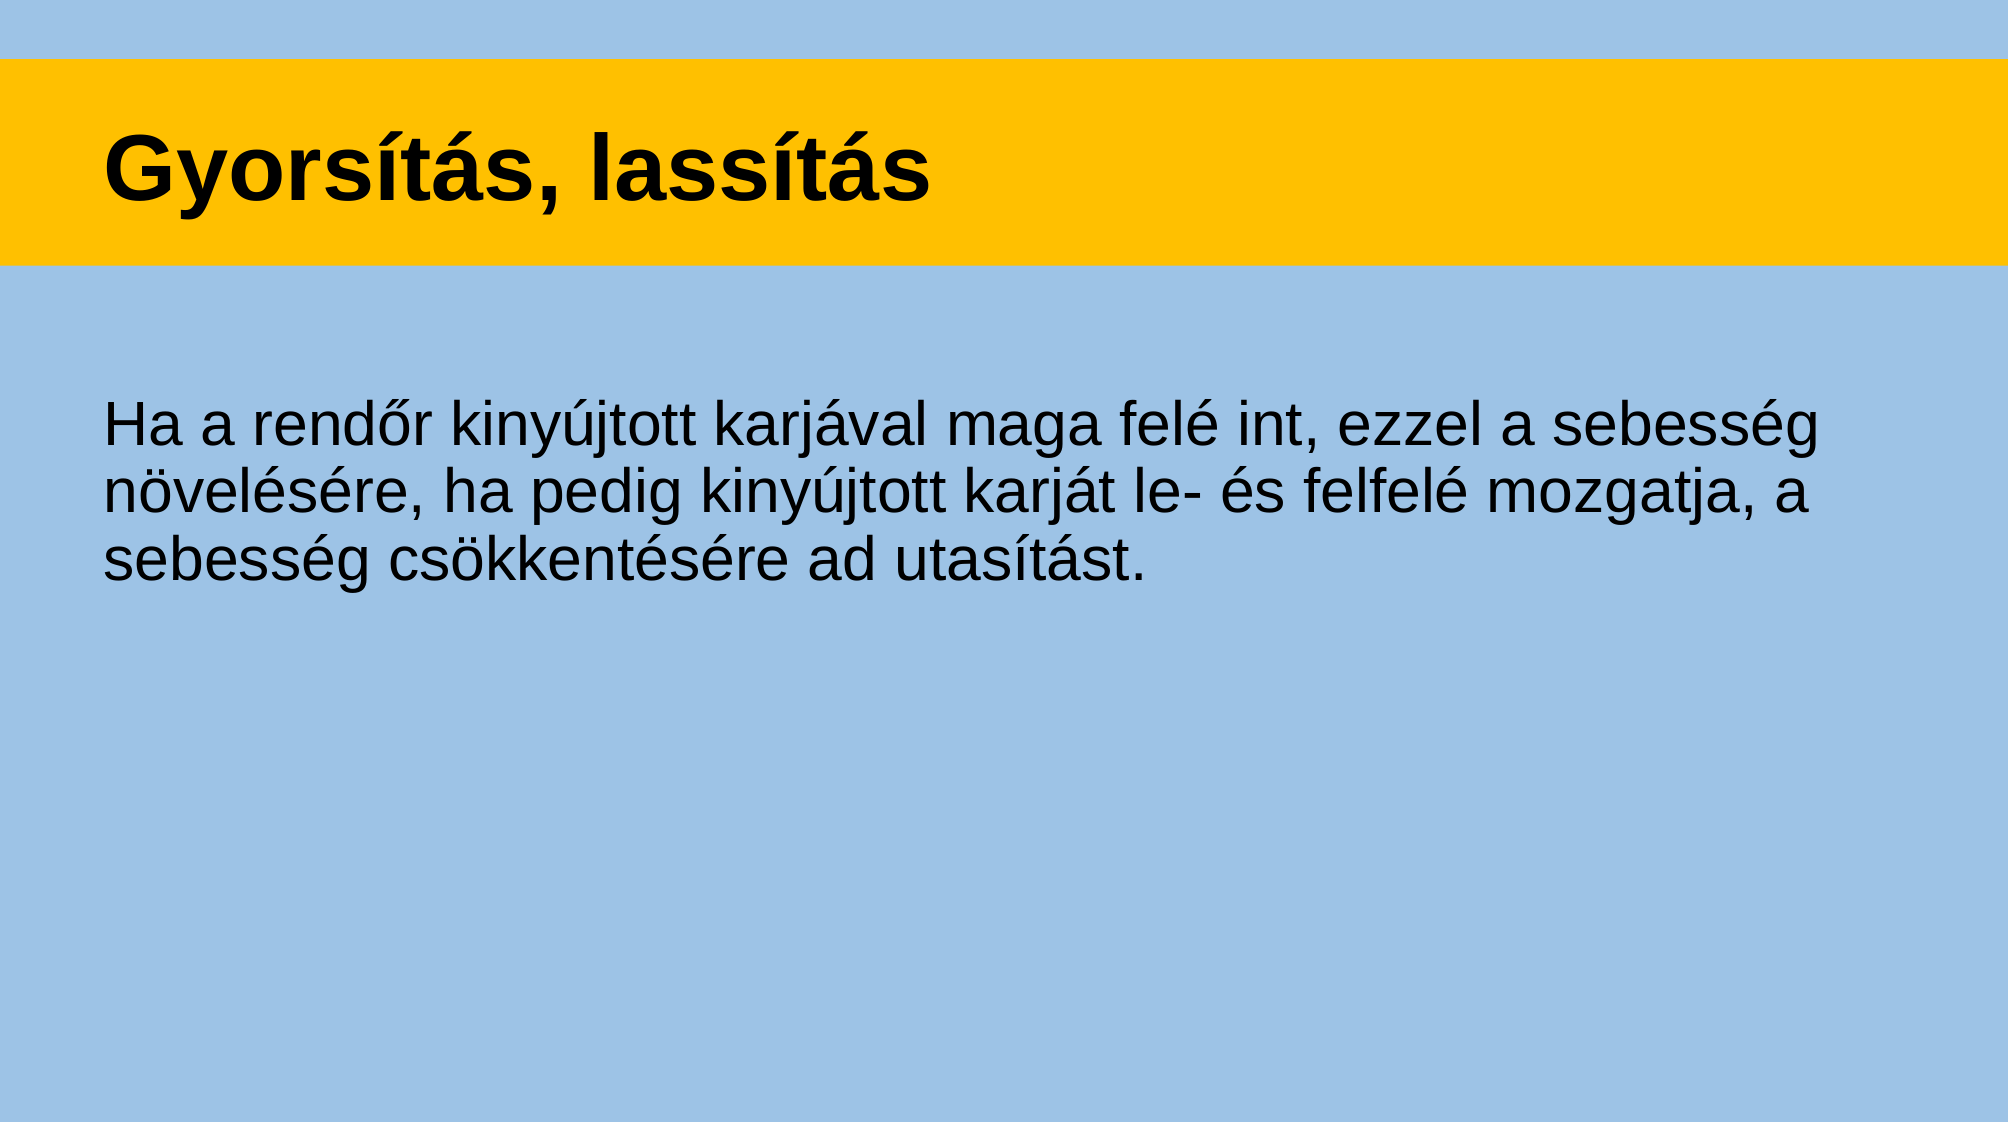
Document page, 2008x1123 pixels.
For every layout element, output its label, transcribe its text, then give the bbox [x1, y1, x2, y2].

list Ha a rendőr kinyújtott karjával maga felé int, ezzel a sebesség növelésére, ha pedig kinyújtott karját le- és felfelé mozgatja, a sebesség csökkentésére ad utasítást. [88, 383, 1958, 1013]
title Gyorsítás, lassítás [0, 59, 2008, 266]
